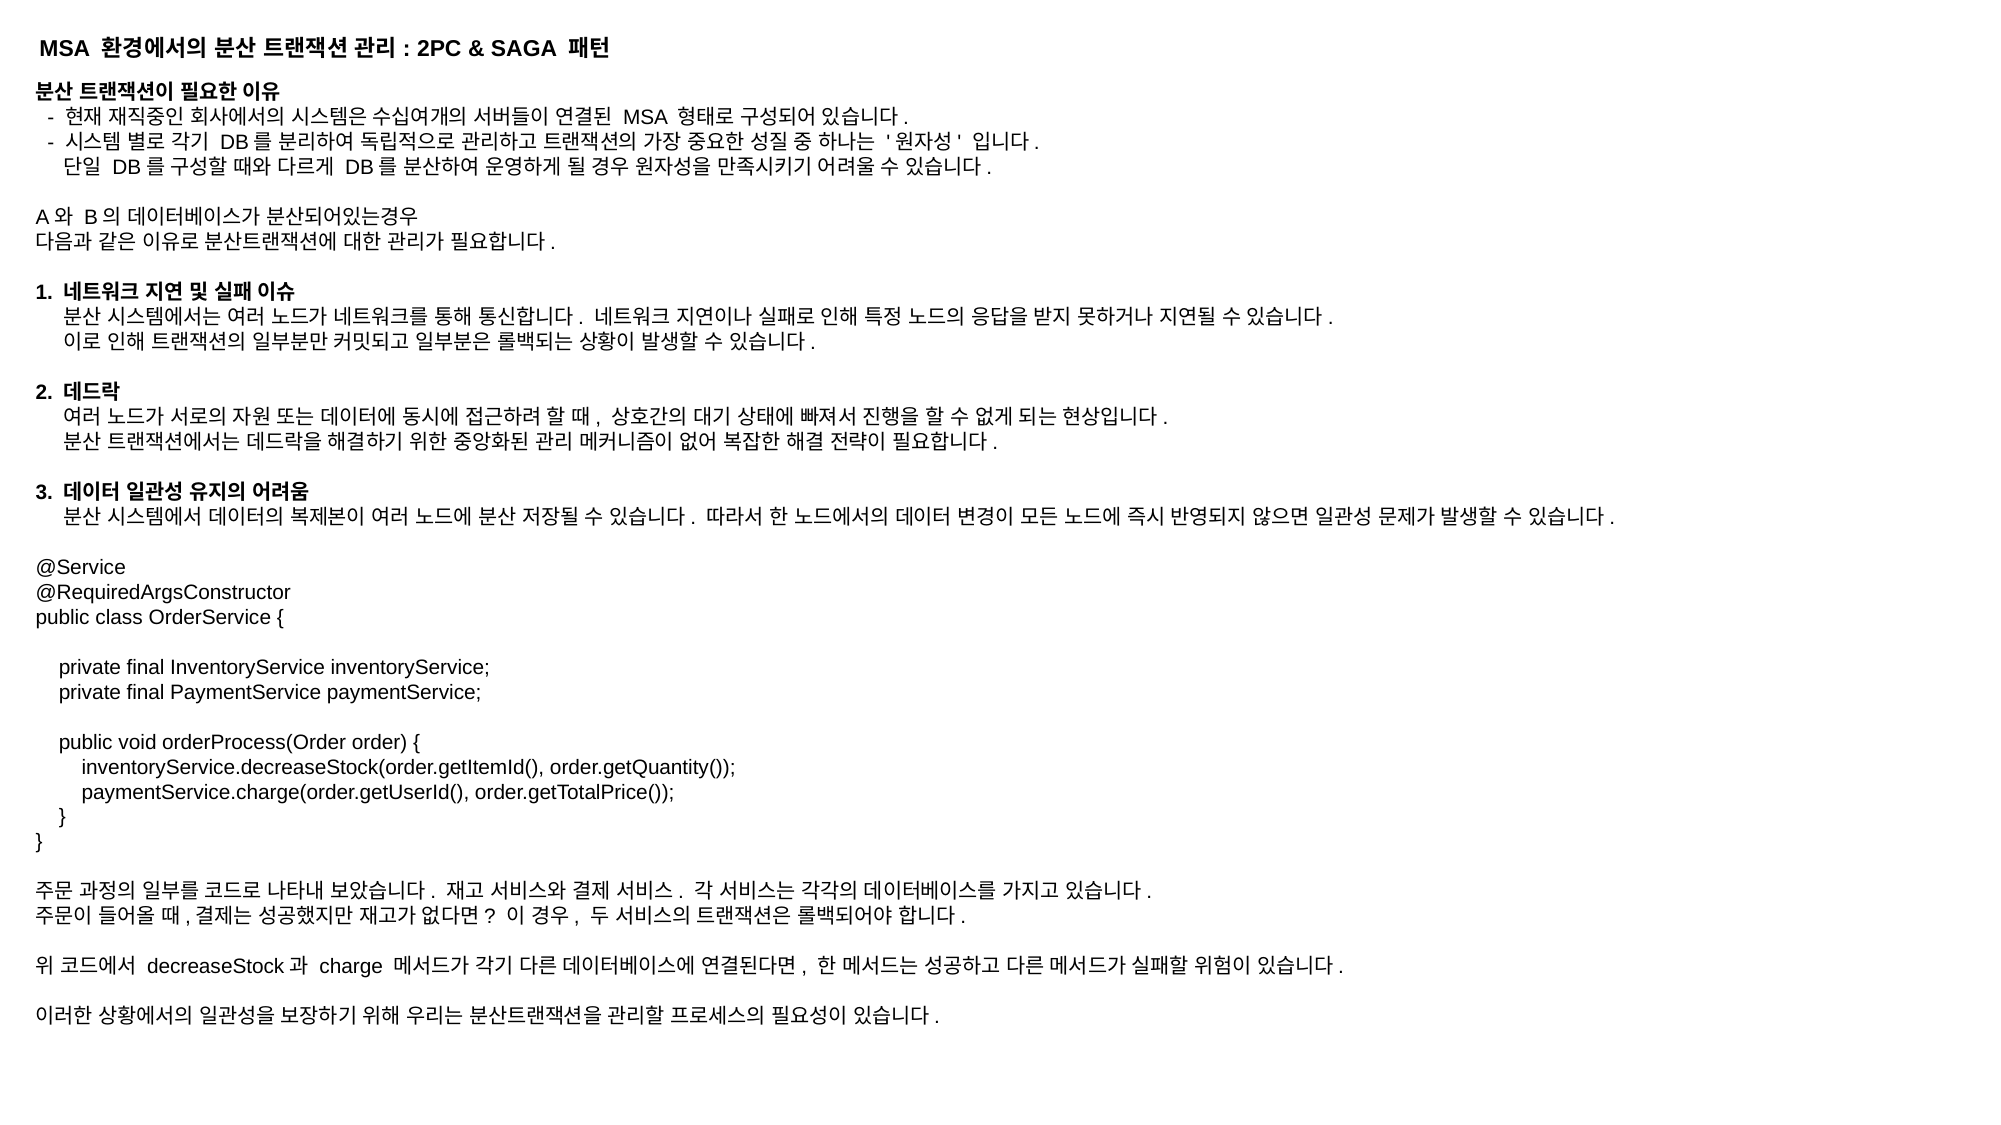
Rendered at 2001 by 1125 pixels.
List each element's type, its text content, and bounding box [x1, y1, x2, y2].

text_box 분산 트랜잭션이 필요한 이유 - 현재 재직중인 회사에서의 시스템은 수십여개의 서버들이 연결된 MSA 형태로 구성되어 있습니다. - 시스템 별로 각기 DB를 분리하여 독립적으로 관리하고 트랜잭션의 가장 중요한 성질 중 하나는 '원자성' 입니다. 단일 DB를 구성할 때와 다르게 DB를 분산하여 운영하게 될 경우 원자성을 만족시키기 어려울 수 있습니다. A와 B의 데이터베이스가 분산되어있는경우 다음과 같은 이유로 분산트랜잭션에 대한 관리가 필요합니다. 1. 네트워크 지연 및 실패 이슈 분산 시스템에서는 여러 노드가 네트워크를 통해 통신합니다. 네트워크 지연이나 실패로 인해 특정 노드의 응답을 받지 못하거나 지연될 수 있습니다. 이로 인해 트랜잭션의 일부분만 커밋되고 일부분은 롤백되는 상황이 발생할 수 있습니다. 2. 데드락 여러 노드가 서로의 자원 또는 데이터에 동시에 접근하려 할 때, 상호간의 대기 상태에 빠져서 진행을 할 수 없게 되는 현상입니다. 분산 트랜잭션에서는 데드락을 해결하기 위한 중앙화된 관리 메커니즘이 없어 복잡한 해결 전략이 필요합니다. 3. 데이터 일관성 유지의 어려움 분산 시스템에서 데이터의 복제본이 여러 노드에 분산 저장될 수 있습니다. 따라서 한 노드에서의 데이터 변경이 모든 노드에 즉시 반영되지 않으면 일관성 문제가 발생할 수 있습니다. @Service @RequiredArgsConstructor public class OrderService { private final InventoryService inventoryService; private final PaymentService paymentService; public void orderProcess(Order order) { inventoryService.decreaseStock(order.getItemId(), order.getQuantity()); paymentService.charge(order.getUserId(), order.getTotalPrice()); } } 주문 과정의 일부를 코드로 나타내 보았습니다. 재고 서비스와 결제 서비스. 각 서비스는 각각의 데이터베이스를 가지고 있습니다. 주문이 들어올 때,결제는 성공했지만 재고가 없다면? 이 경우, 두 서비스의 트랜잭션은 롤백되어야 합니다. 위 코드에서 decreaseStock과 charge 메서드가 각기 다른 데이터베이스에 연결된다면, 한 메서드는 성공하고 다른 메서드가 실패할 위험이 있습니다. 이러한 상황에서의 일관성을 보장하기 위해 우리는 분산트랜잭션을 관리할 프로세스의 필요성이 있습니다. [20, 71, 1979, 1061]
text_box MSA 환경에서의 분산 트랜잭션 관리: 2PC & SAGA 패턴 [24, 26, 1979, 69]
